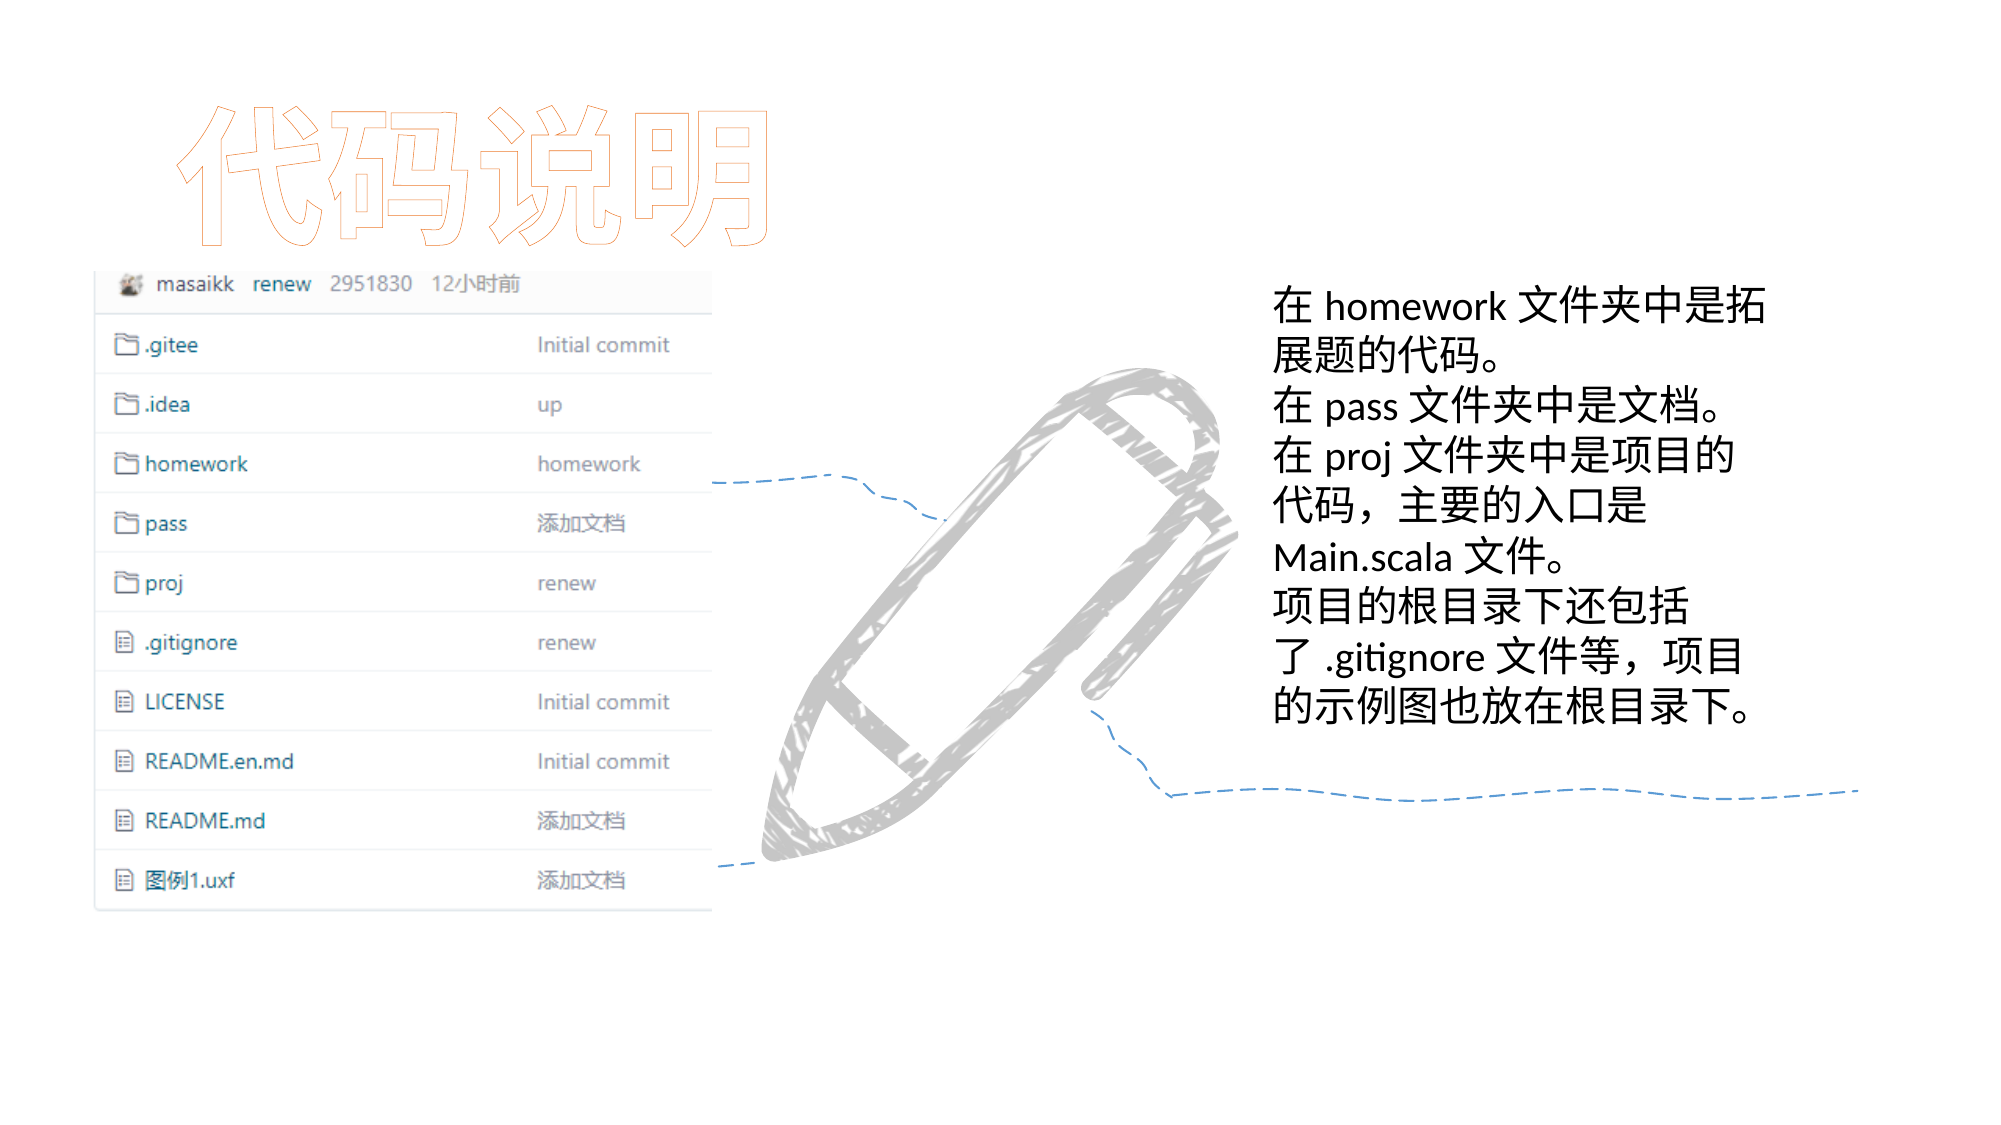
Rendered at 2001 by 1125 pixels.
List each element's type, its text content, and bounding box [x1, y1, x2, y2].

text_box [1127, 533, 1858, 814]
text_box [713, 676, 754, 873]
text_box 代码说明 [160, 75, 791, 270]
picture [55, 271, 713, 932]
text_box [713, 374, 950, 503]
text_box [760, 366, 1240, 863]
text_box 在homework文件夹中是拓展题的代码。 在pass文件夹中是文档。 在proj文件夹中是项目的代码，主要的入口是Main.scala文件。 项目的根目录下还包括了.gitignore文件等，项目的示例图也放在根目录下。 [1257, 271, 1784, 533]
